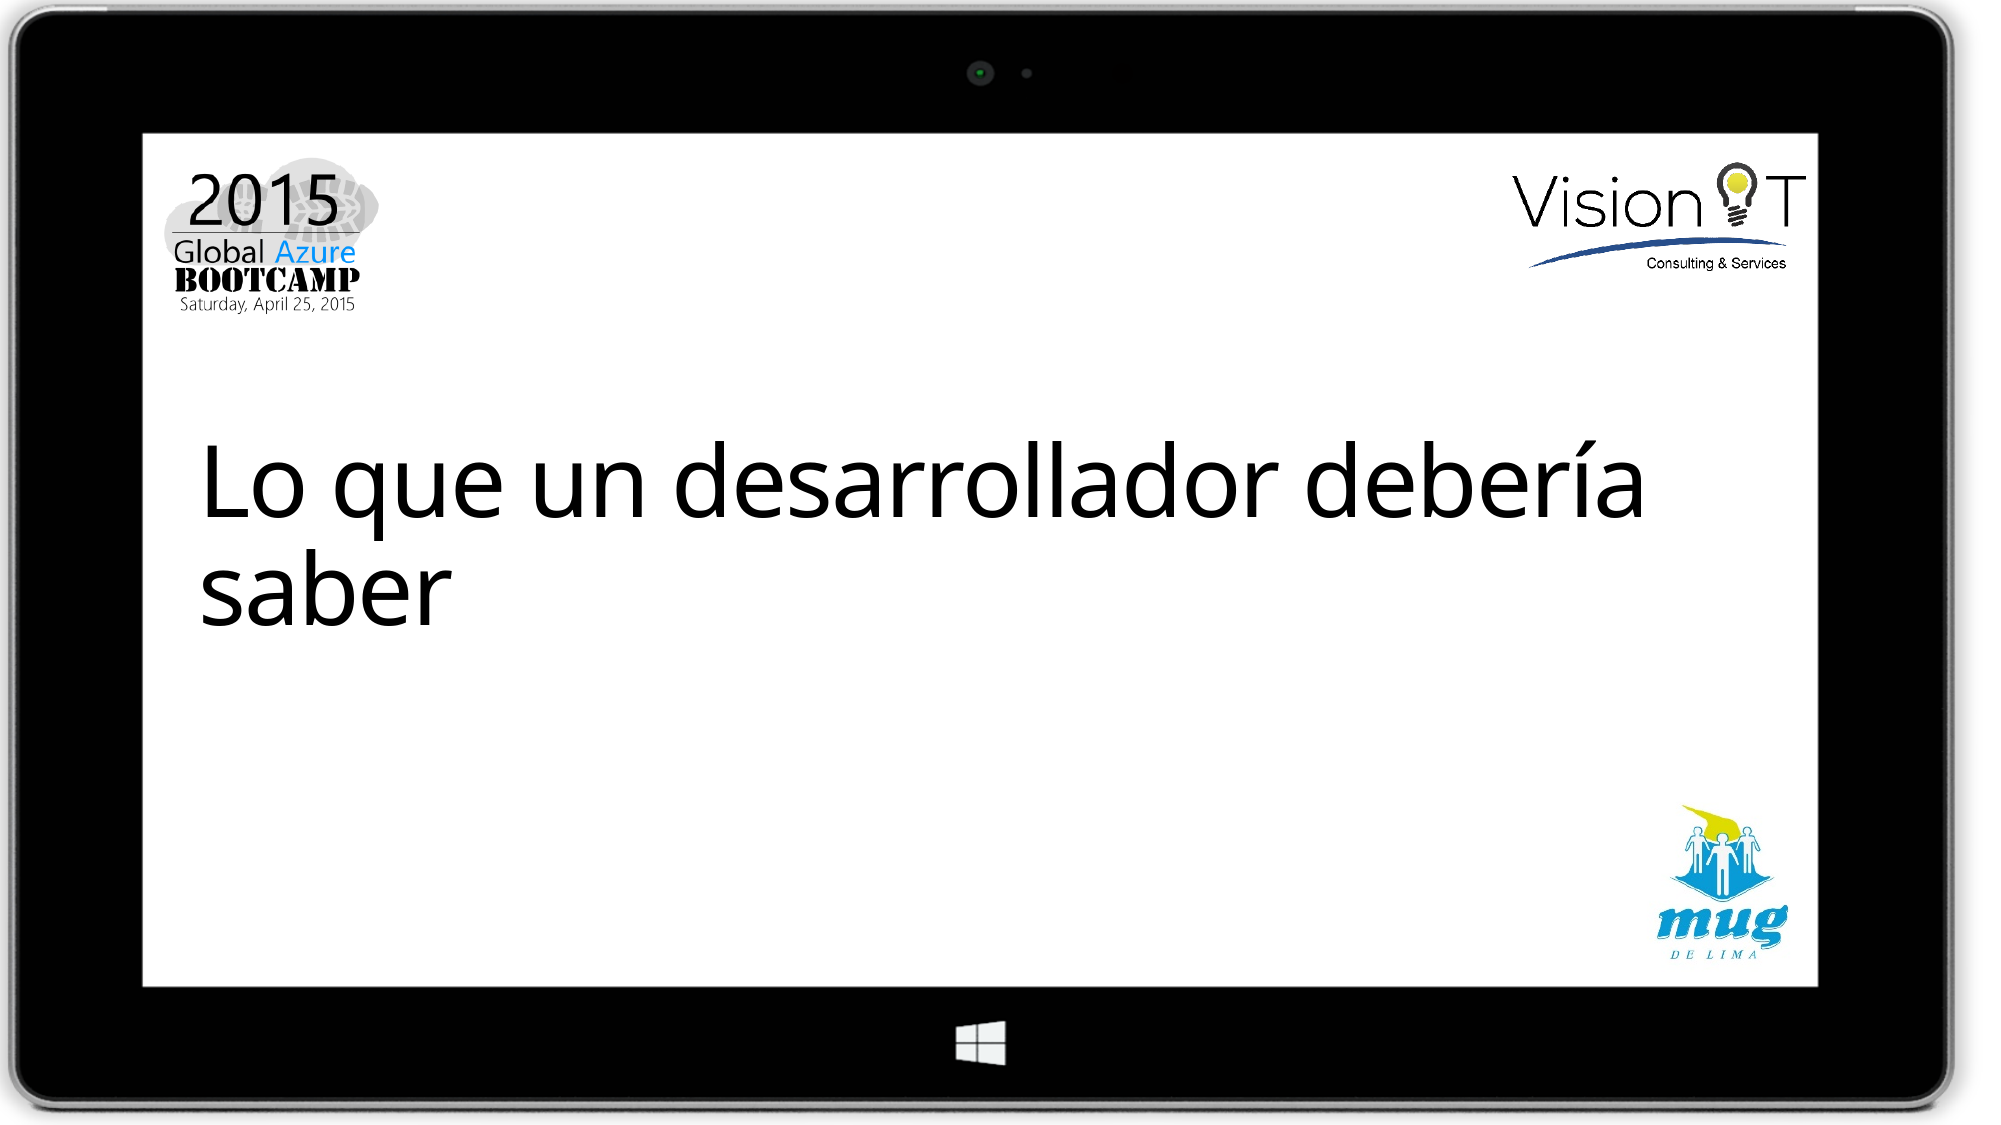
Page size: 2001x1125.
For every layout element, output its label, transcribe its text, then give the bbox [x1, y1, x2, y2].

picture [0, 0, 2000, 1125]
title Lo que un desarrollador debería saber [198, 431, 1751, 628]
